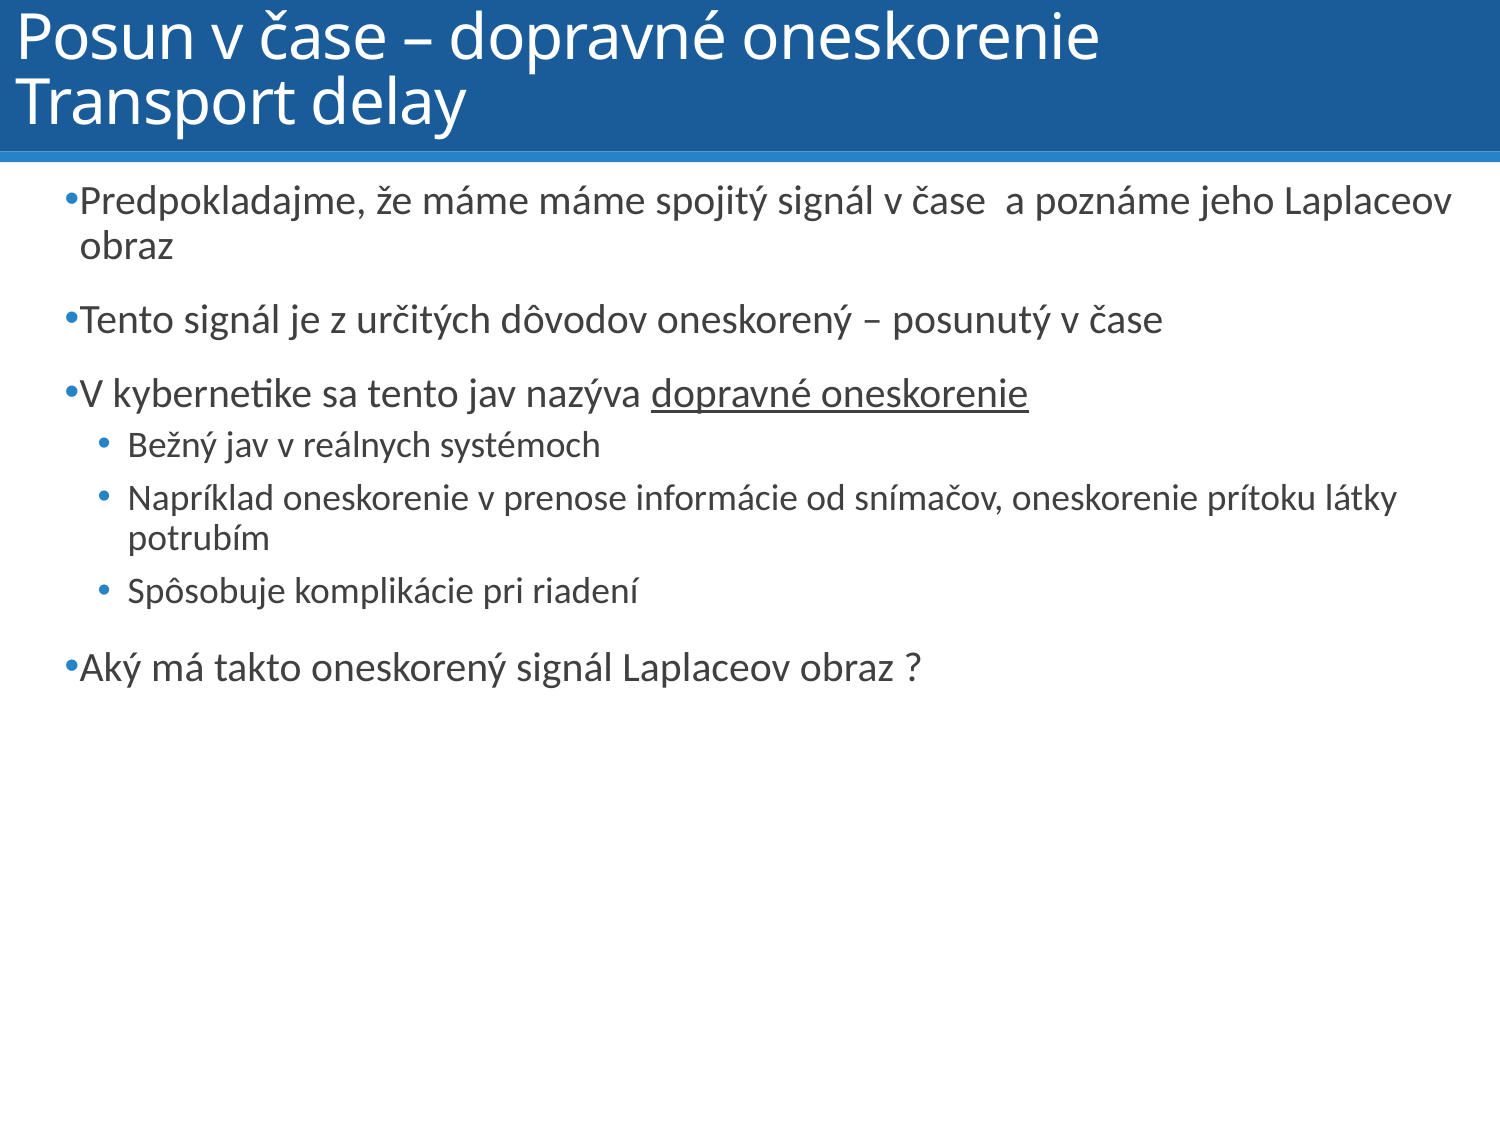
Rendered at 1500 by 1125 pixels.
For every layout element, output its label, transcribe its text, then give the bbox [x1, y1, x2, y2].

title Posun v čase – dopravné oneskorenie Transport delay [0, 0, 1334, 146]
